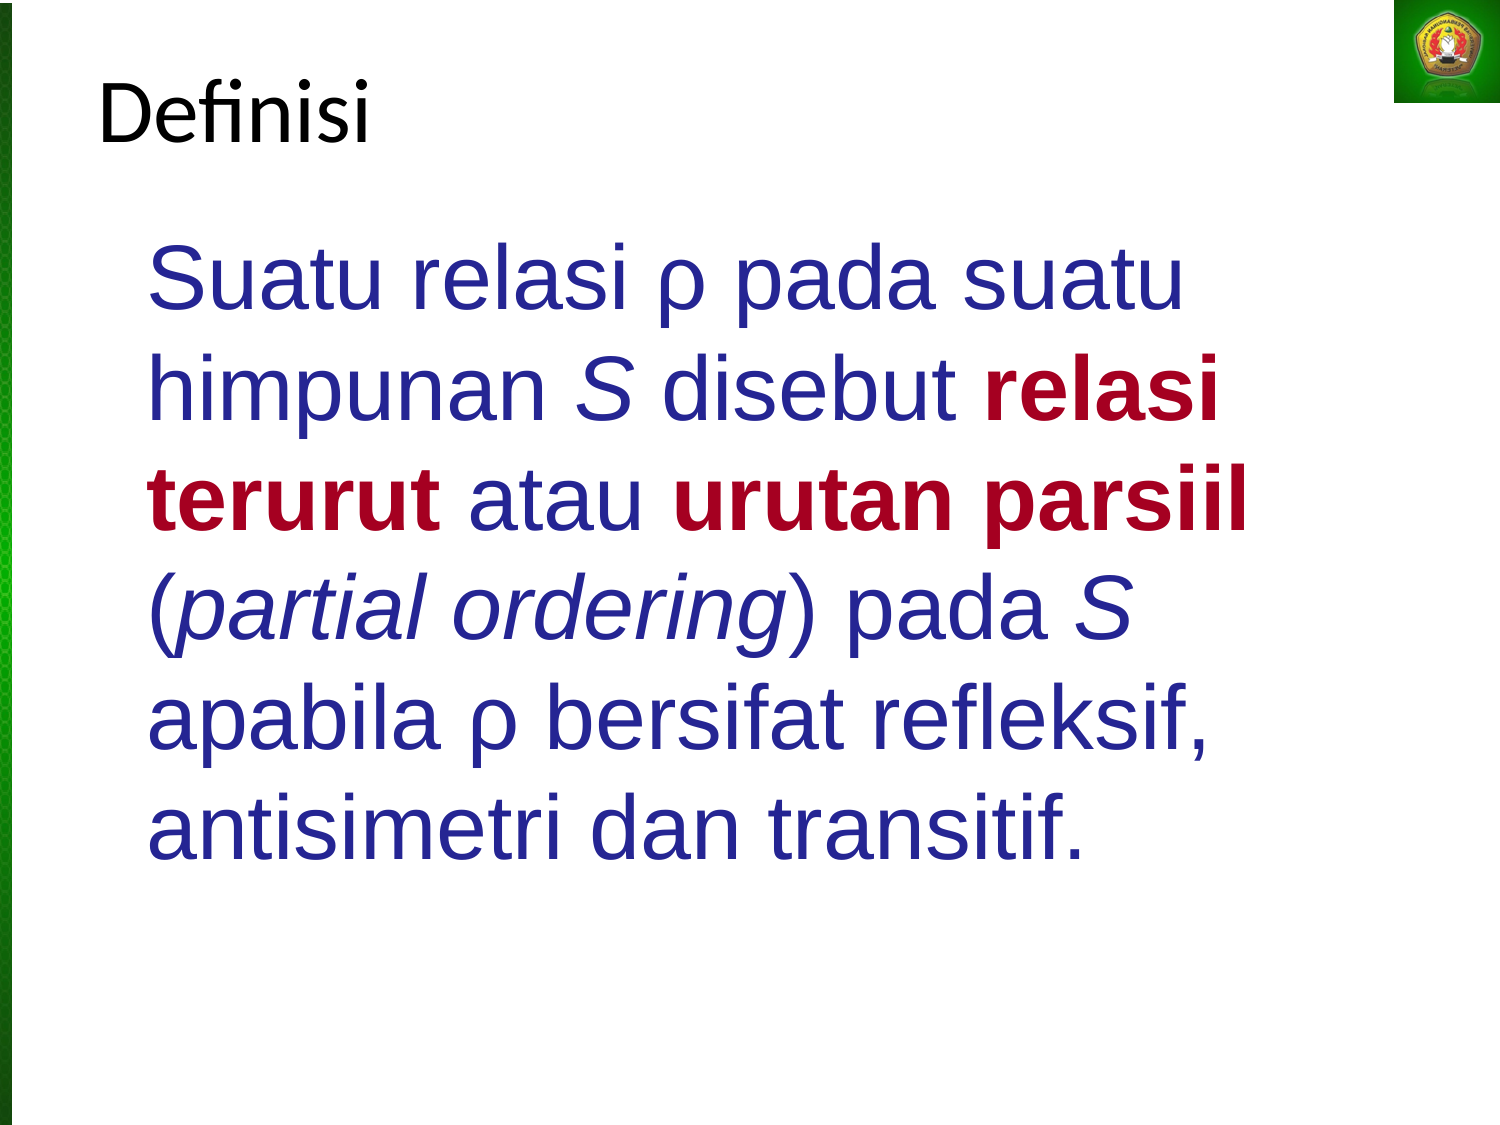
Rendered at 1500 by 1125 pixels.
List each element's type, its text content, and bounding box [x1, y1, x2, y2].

title Definisi [82, 11, 1432, 200]
text_box Suatu relasi ρ pada suatu himpunan S disebut relasi terurut atau urutan parsiil (partial ordering) pada S apabila ρ bersifat refleksif, antisimetri dan transitif. [135, 207, 1358, 889]
picture [0, 3, 12, 1125]
picture [1394, 0, 1500, 103]
